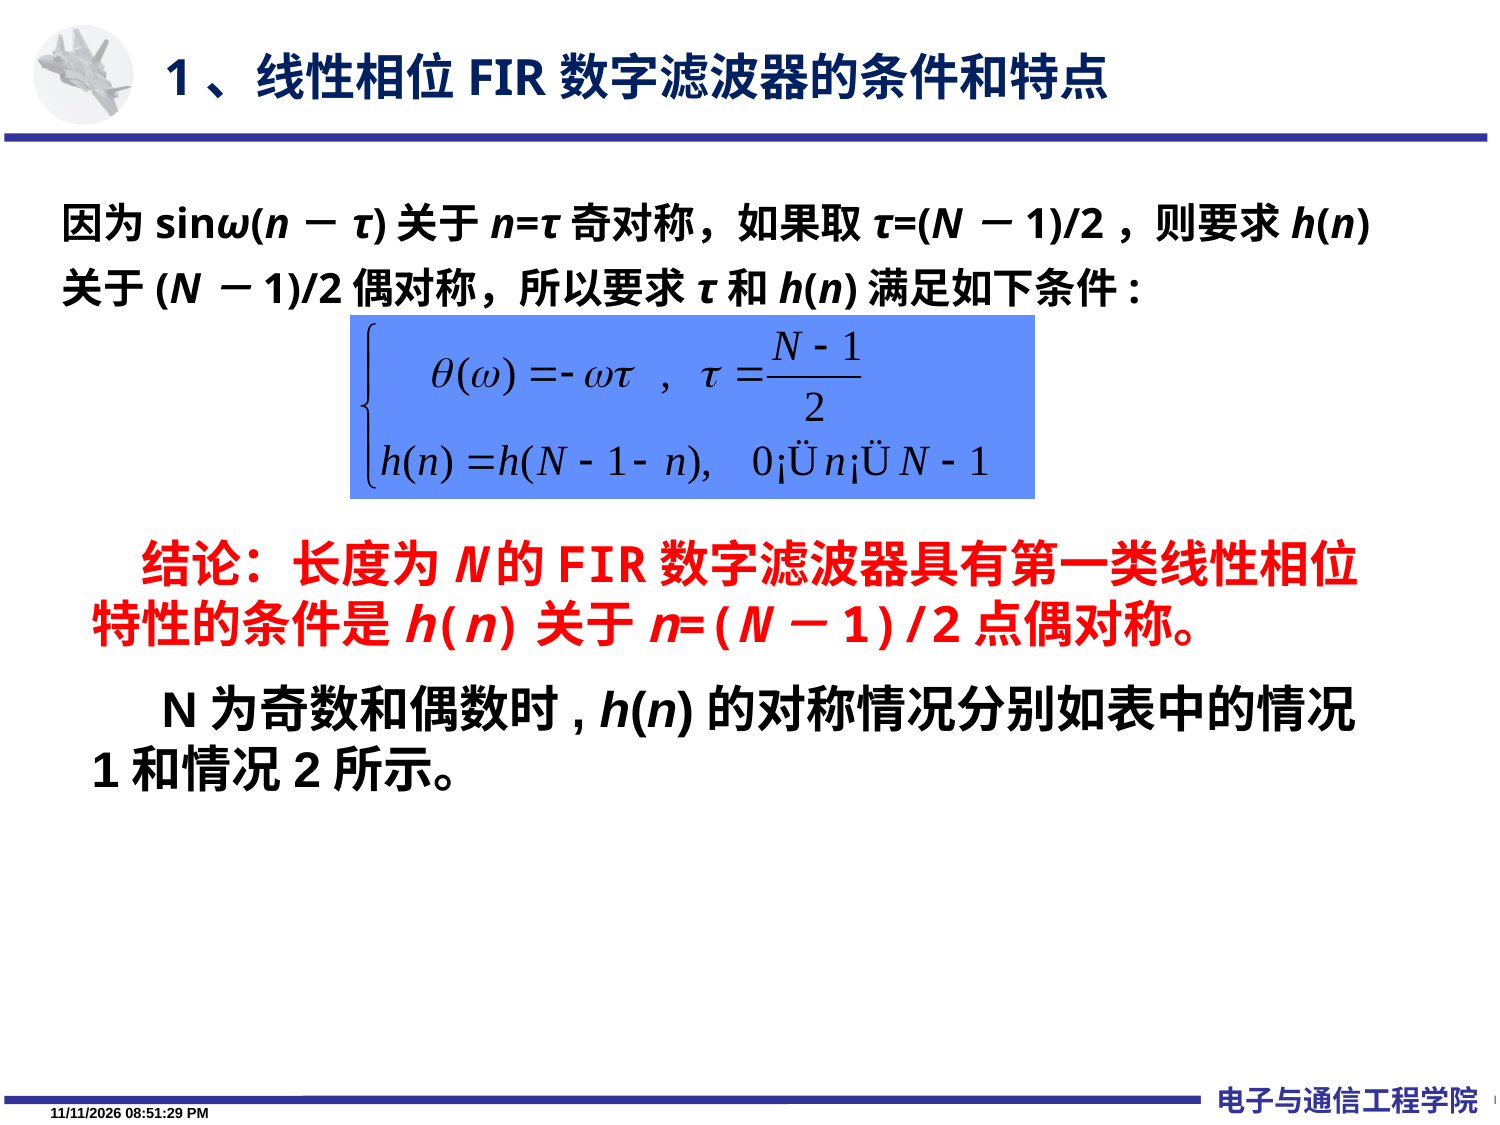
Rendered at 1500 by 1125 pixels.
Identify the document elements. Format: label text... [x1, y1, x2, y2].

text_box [349, 314, 1036, 500]
text_box 因为sinω(n－τ)关于n=τ奇对称，如果取τ=(N－1)/2，则要求h(n)关于(N－1)/2偶对称，所以要求τ和h(n)满足如下条件: [47, 174, 1430, 320]
text_box 1、线性相位FIR数字滤波器的条件和特点 [149, 37, 1125, 113]
text_box 结论：长度为N的FIR数字滤波器具有第一类线性相位特性的条件是h(n)关于n=(N－1)/2点偶对称。 N为奇数和偶数时, h(n)的对称情况分别如表中的情况1和情况2所示。 [76, 524, 1400, 805]
